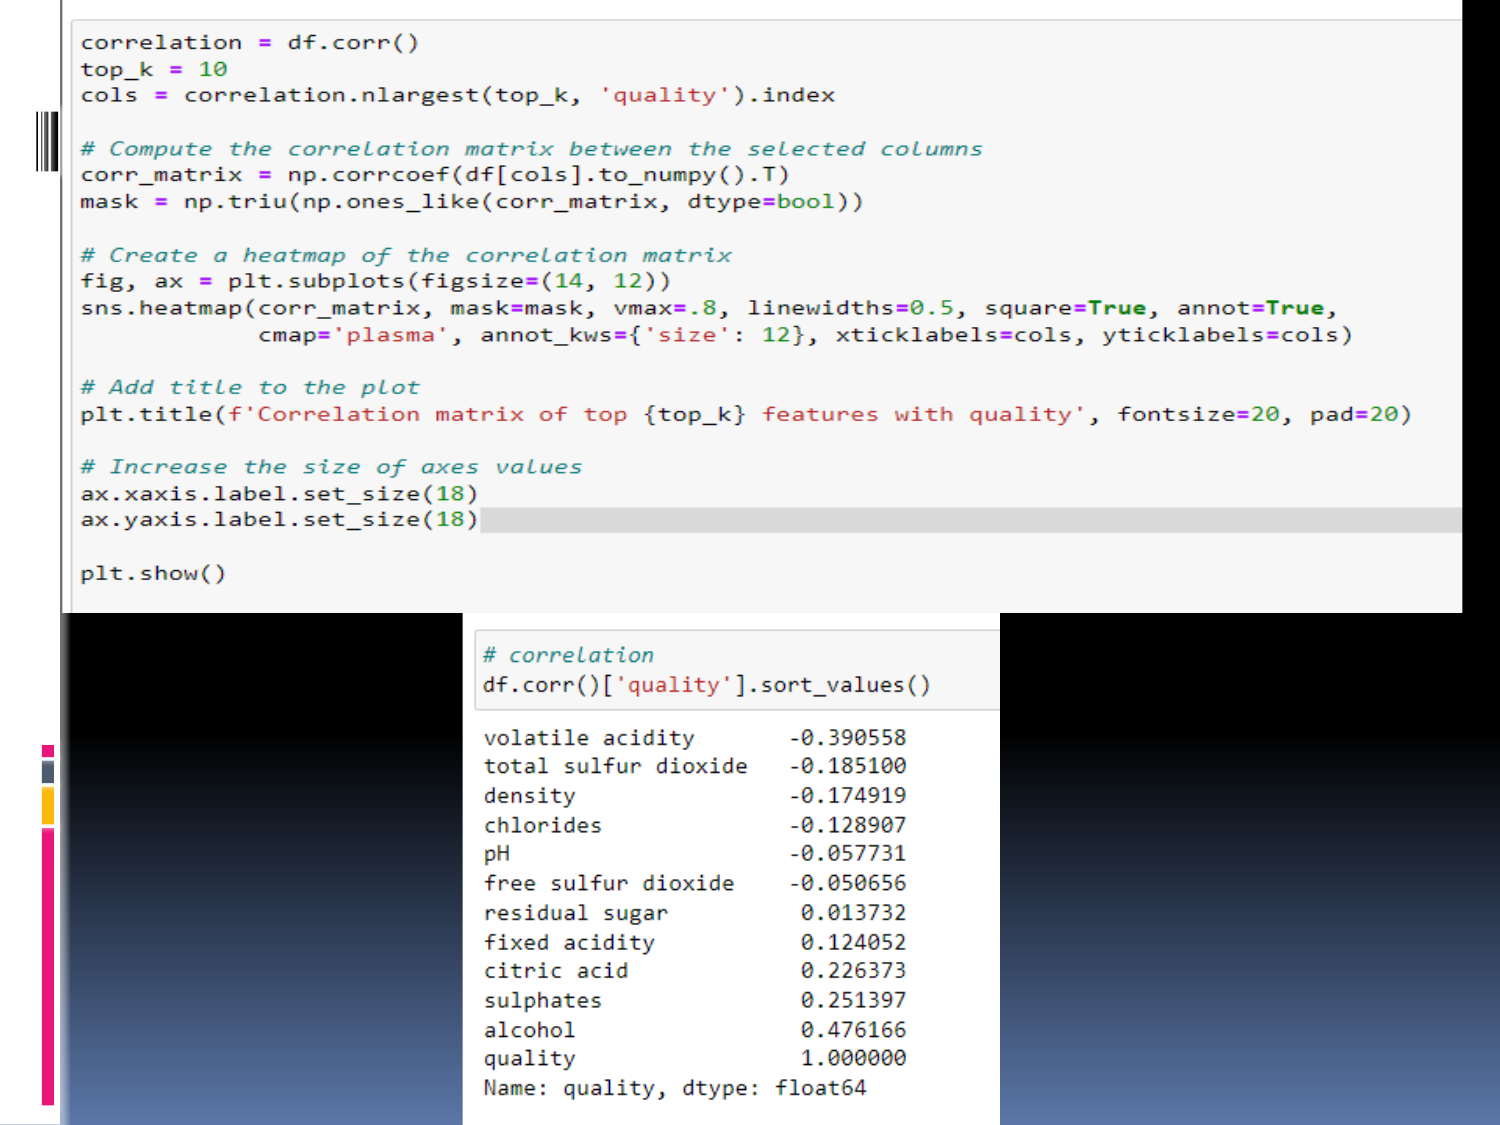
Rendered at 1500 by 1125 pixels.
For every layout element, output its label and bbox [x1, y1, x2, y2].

picture [461, 621, 1001, 1125]
picture [62, 0, 1463, 613]
